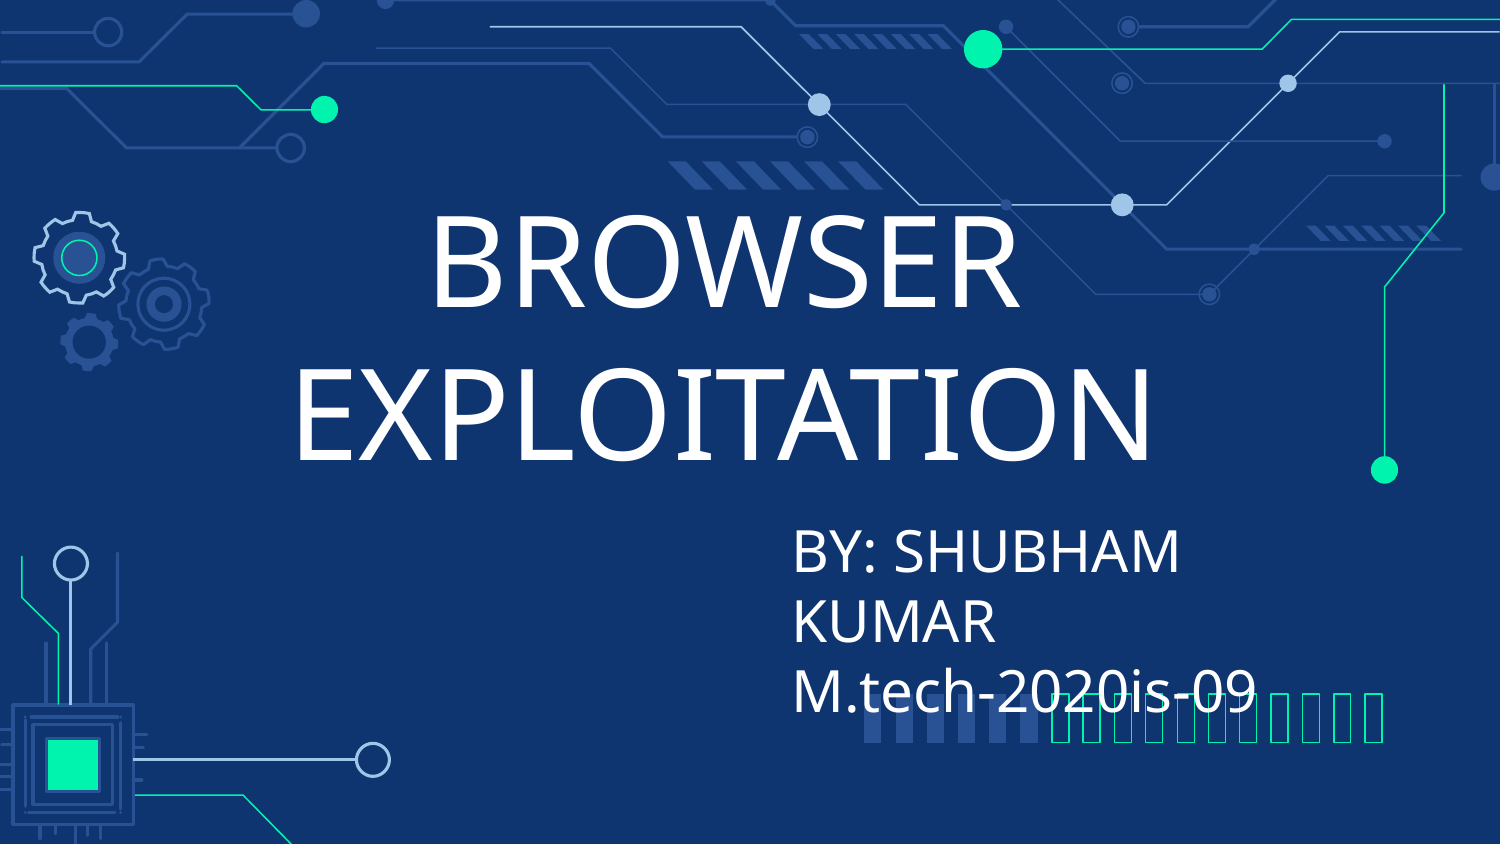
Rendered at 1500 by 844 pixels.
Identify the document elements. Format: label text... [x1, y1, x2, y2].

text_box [963, 19, 1500, 484]
title BROWSER EXPLOITATION [139, 210, 958, 456]
subtitle BY: SHUBHAM KUMAR M.tech-2020is-09 [791, 548, 1395, 690]
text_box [0, 0, 339, 162]
